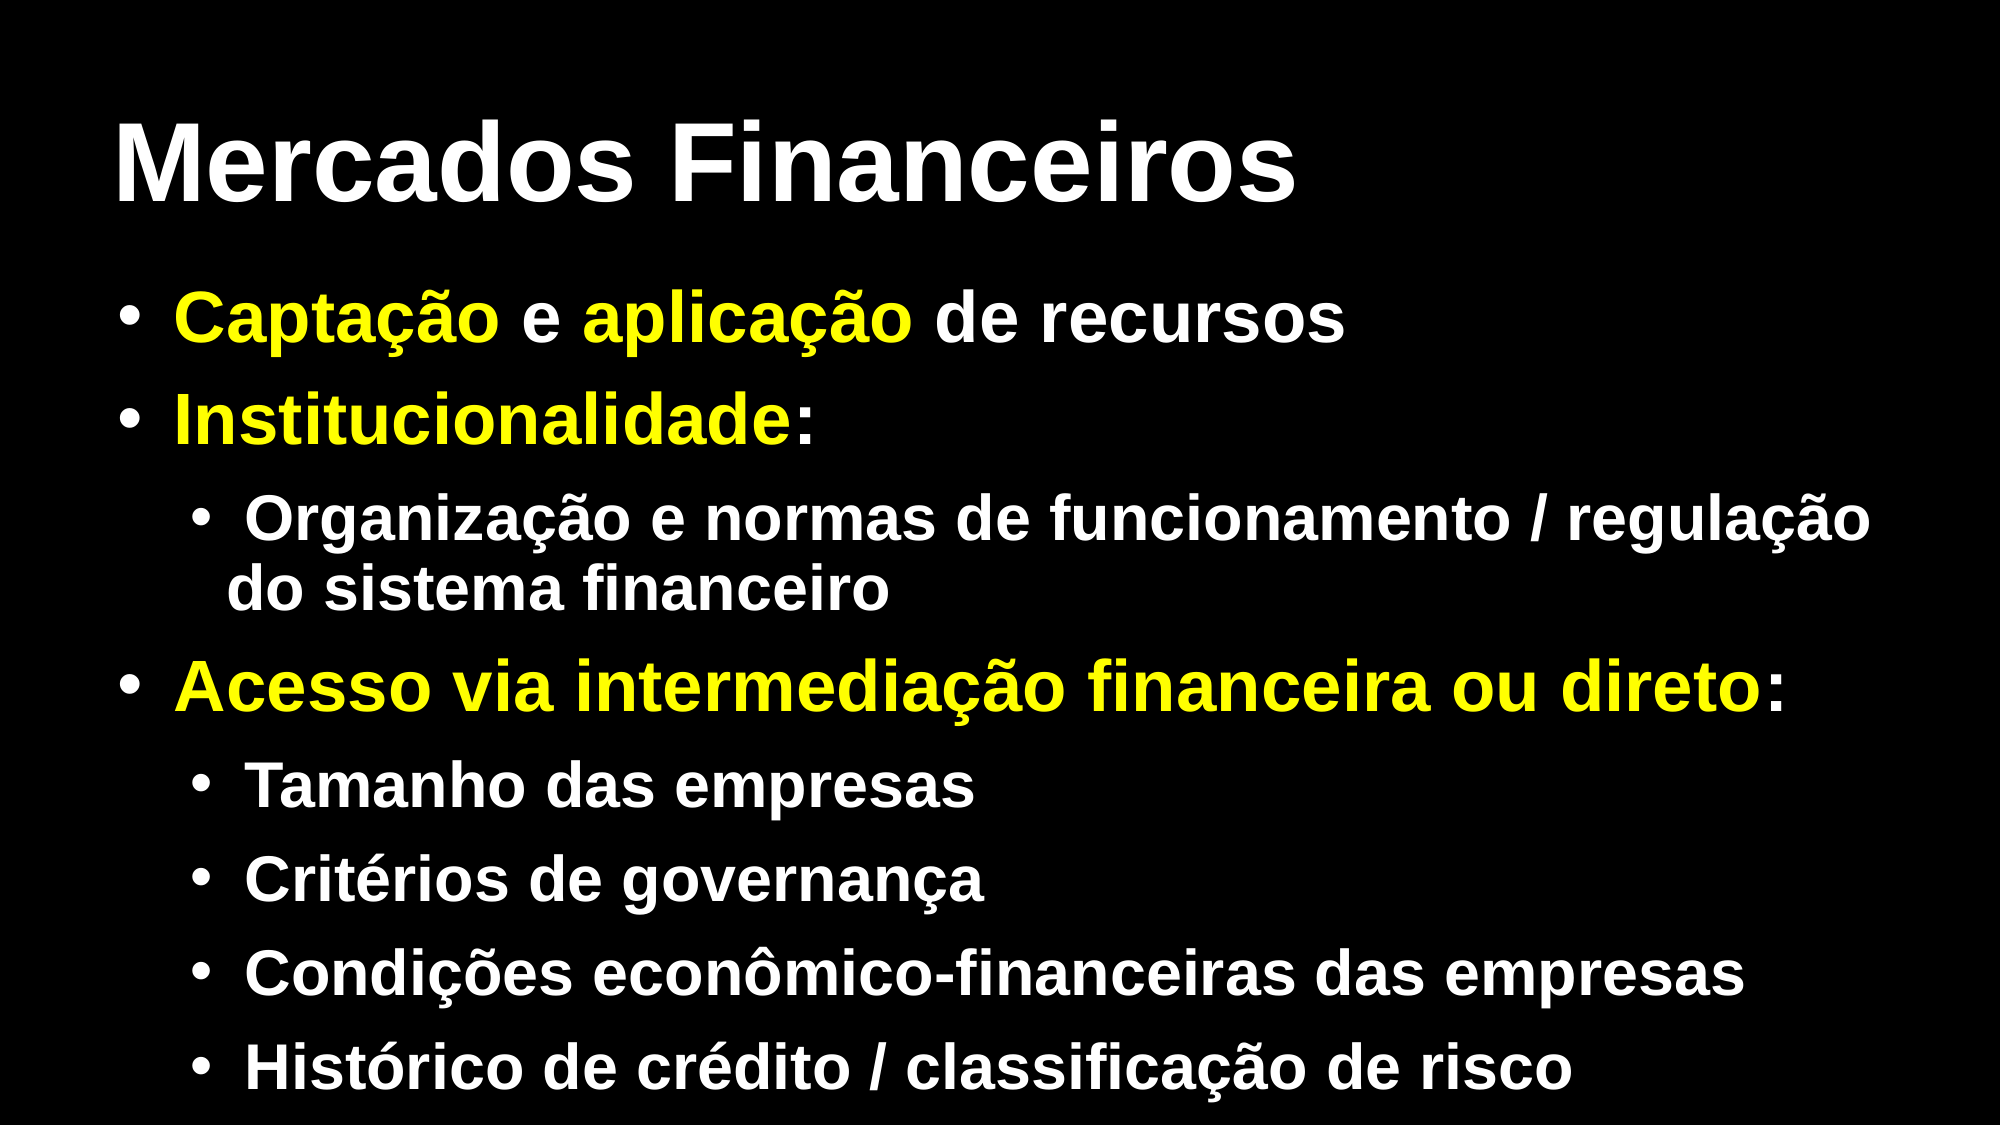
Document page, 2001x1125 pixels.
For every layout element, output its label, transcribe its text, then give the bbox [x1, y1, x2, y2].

list Captação e aplicação de recursos Institucionalidade: Organização e normas de funcionamento / regulação do sistema financeiro Acesso via intermediação financeira ou direto: Tamanho das empresas Critérios de governança Condições econômico-financeiras das empresas Histórico de crédito / classificação de risco [105, 273, 1952, 1110]
title Mercados Financeiros [101, 56, 1992, 274]
